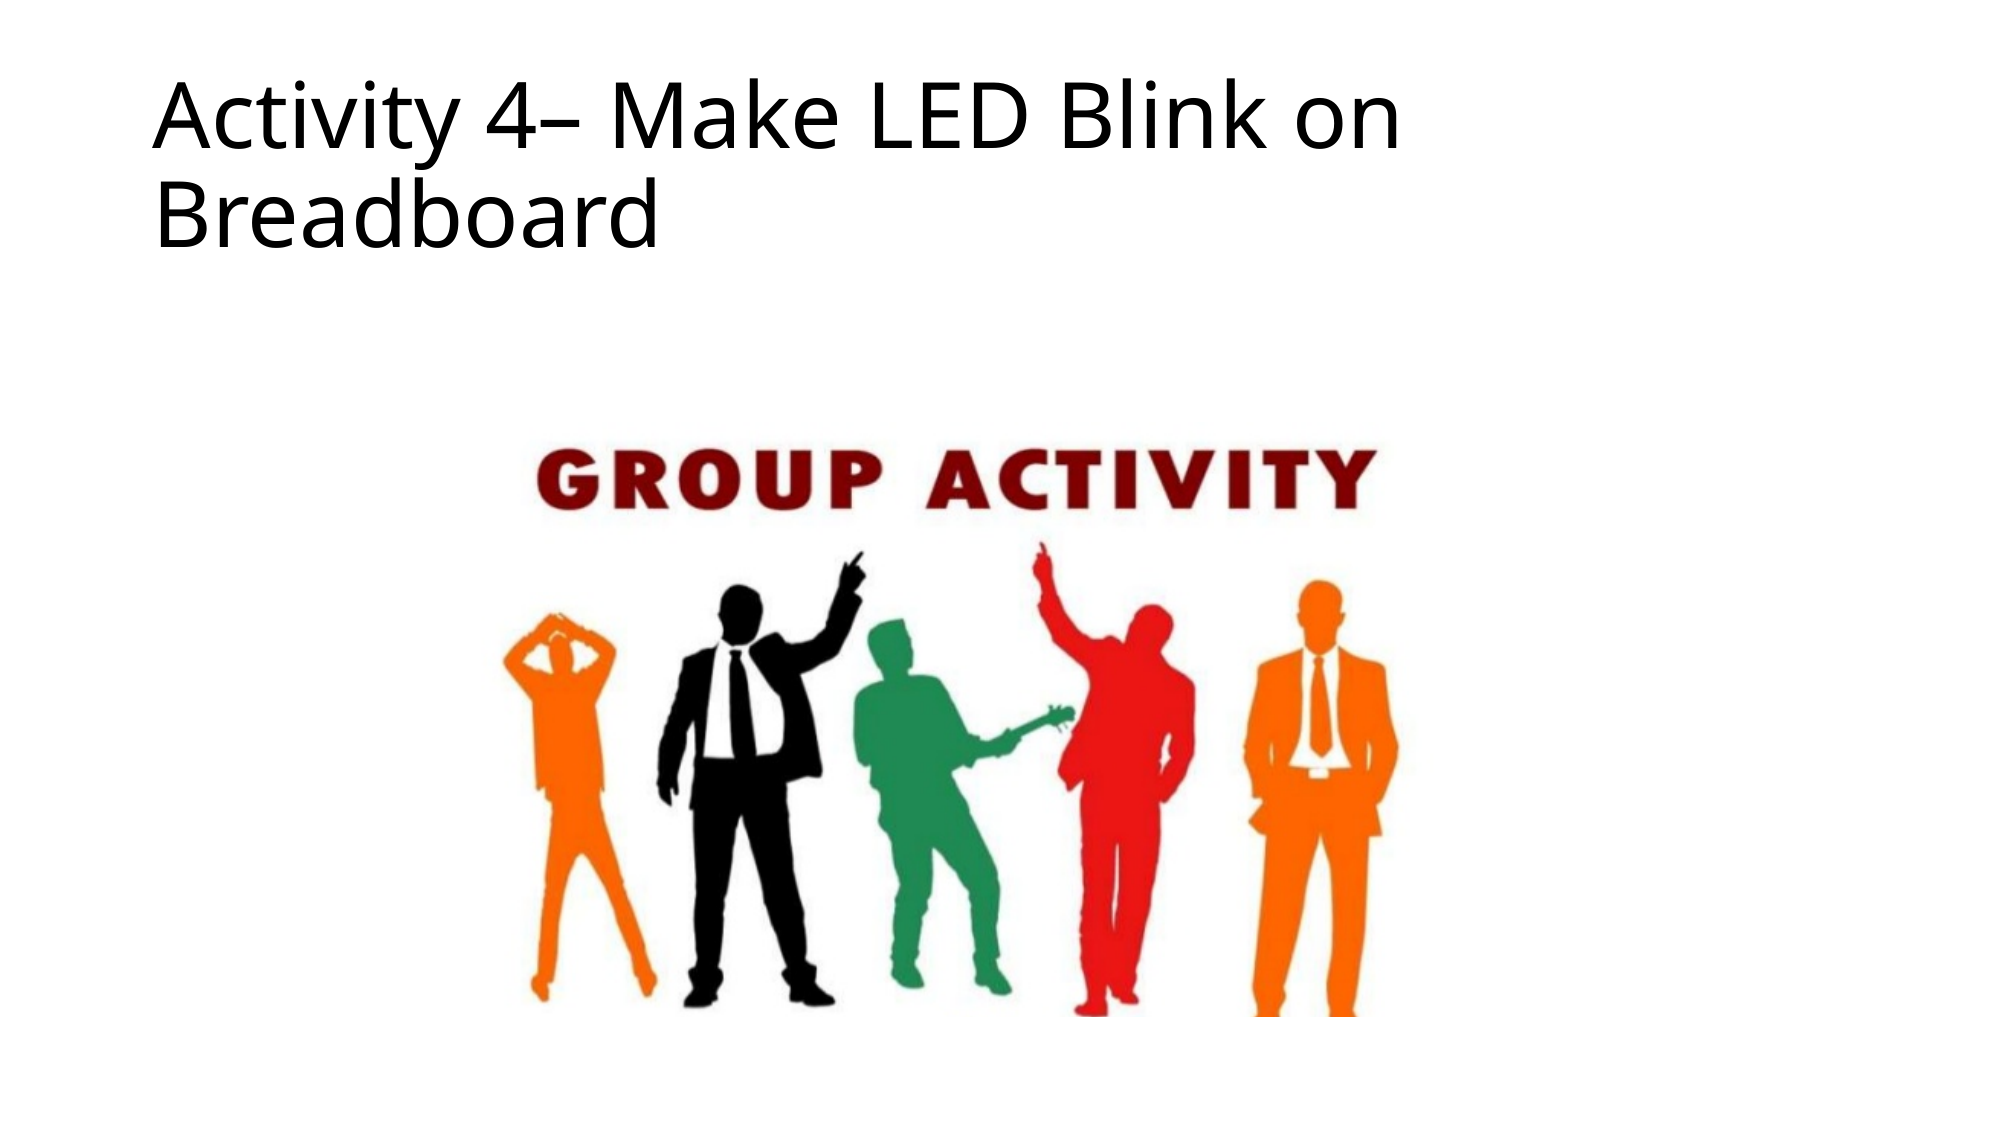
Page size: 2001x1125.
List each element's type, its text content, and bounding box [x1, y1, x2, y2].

title Activity 4– Make LED Blink on Breadboard [137, 59, 1863, 278]
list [481, 422, 1455, 1017]
